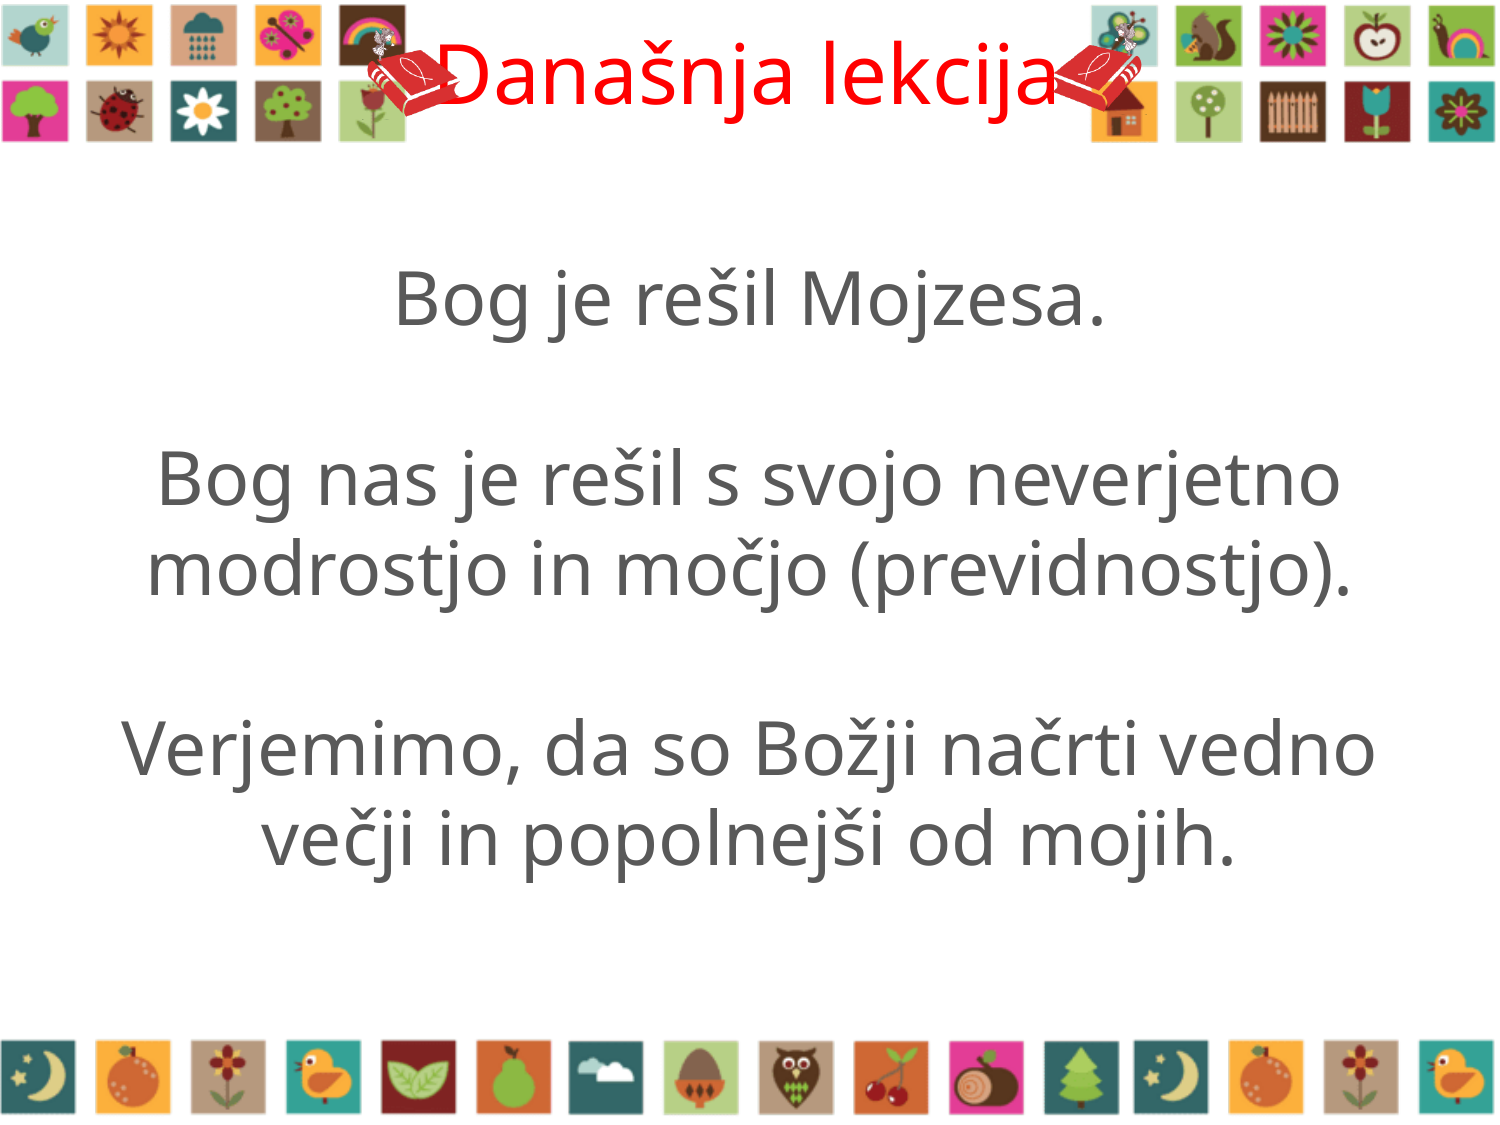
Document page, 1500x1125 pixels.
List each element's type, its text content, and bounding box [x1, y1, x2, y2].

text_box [0, 1028, 1500, 1118]
text_box Bog je rešil Mojzesa. Bog nas je rešil s svojo neverjetno modrostjo in močjo (previdnostjo). Verjemimo, da so Božji načrti vedno večji in popolnejši od mojih. [76, 243, 1424, 889]
picture [0, 3, 492, 150]
picture [1020, 3, 1500, 150]
text_box Današnja lekcija [425, 13, 1078, 129]
